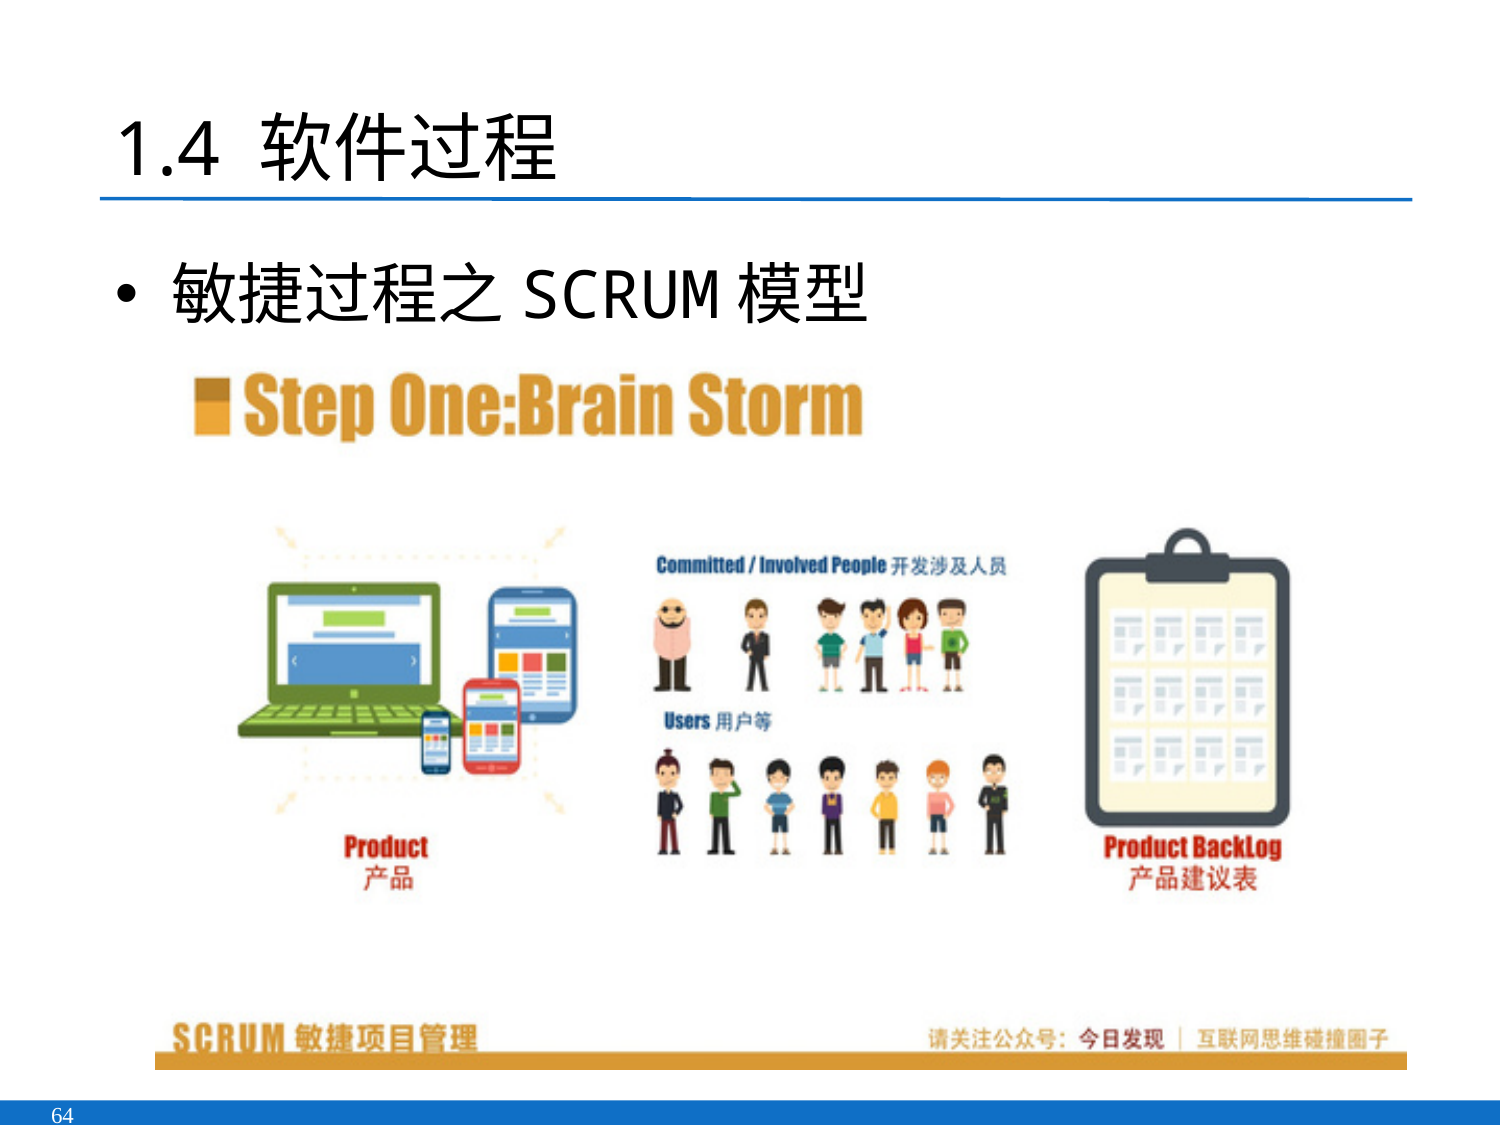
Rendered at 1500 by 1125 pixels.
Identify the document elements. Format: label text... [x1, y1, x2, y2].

title 1.4 软件过程 [99, 93, 1413, 199]
picture [155, 314, 1407, 1070]
list 敏捷过程之SCRUM模型 [99, 245, 1413, 341]
slide_number 64 [12, 1093, 113, 1123]
